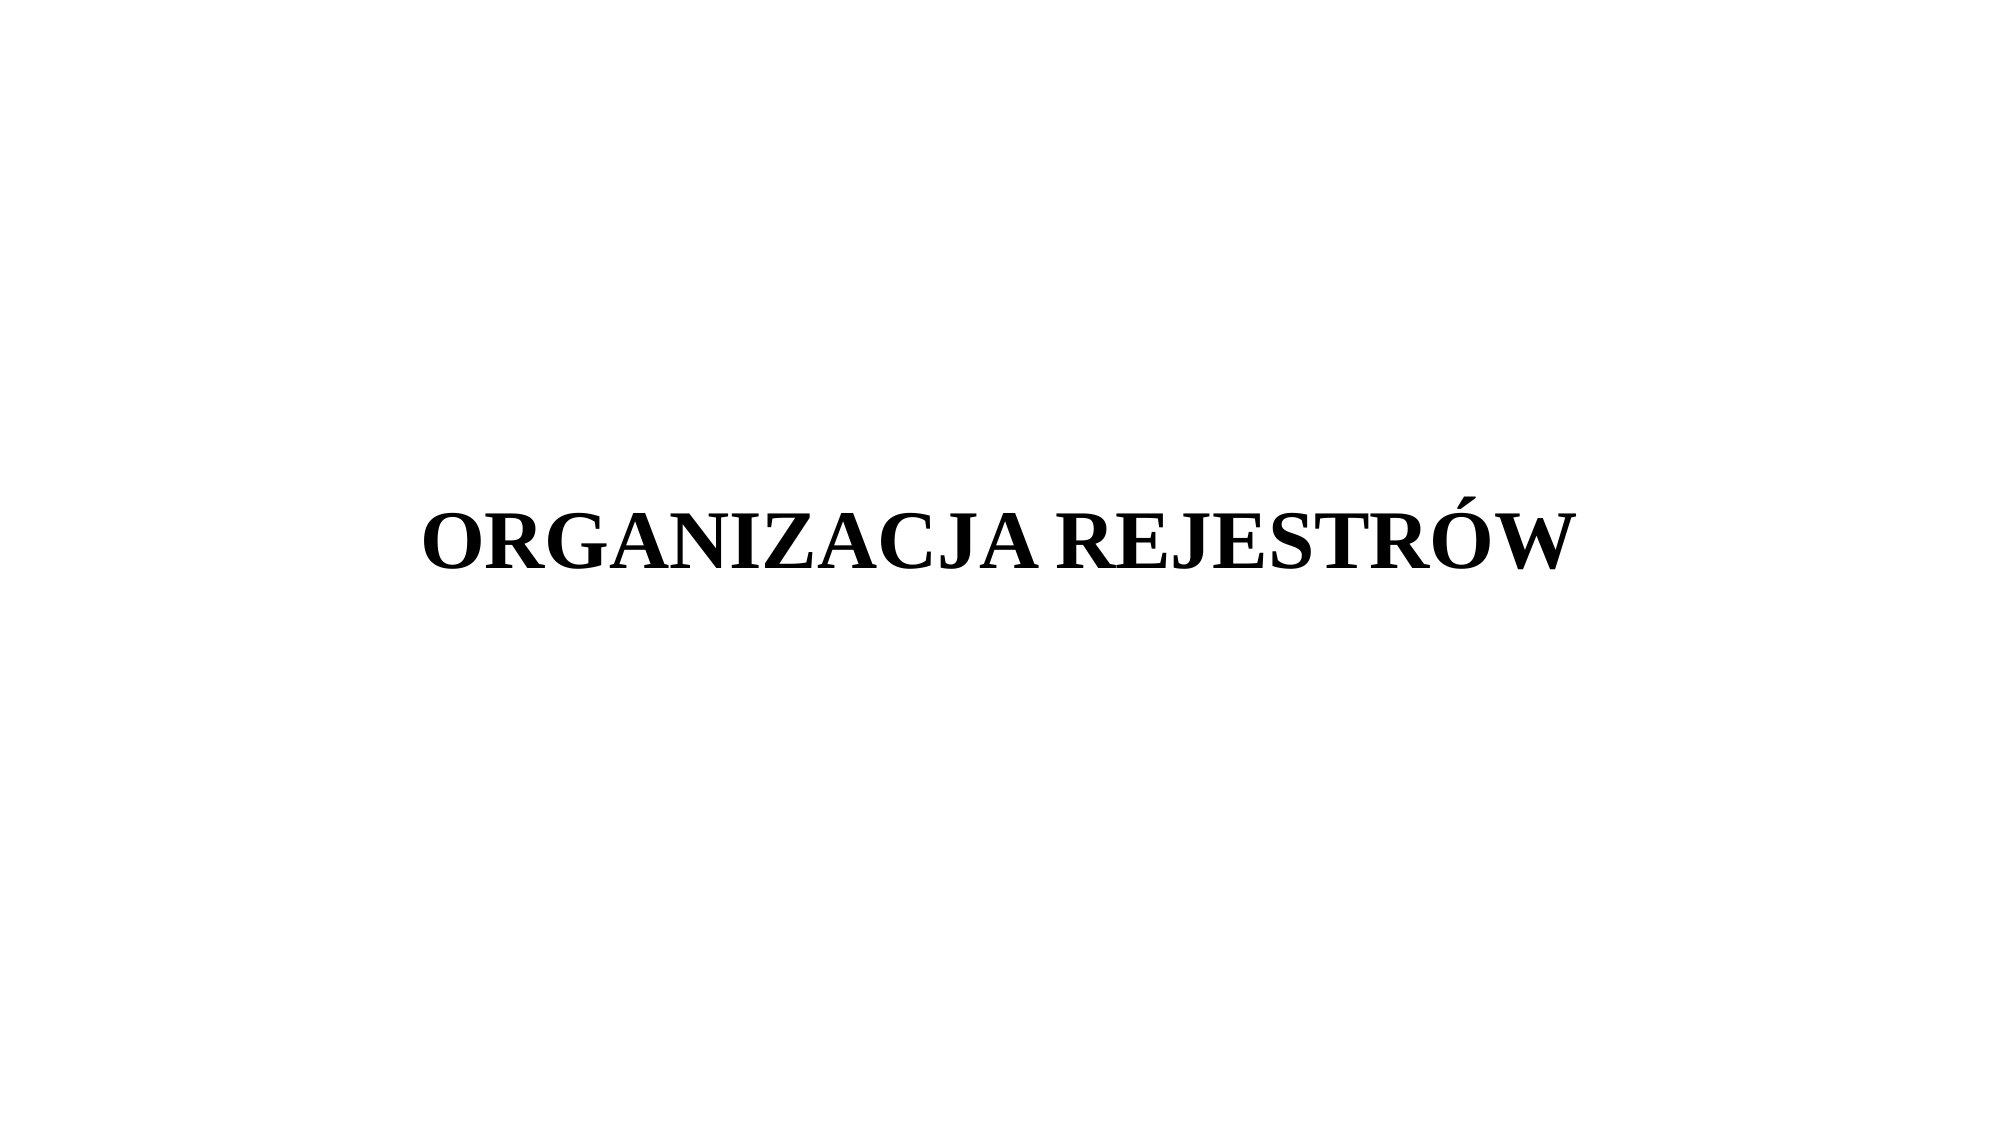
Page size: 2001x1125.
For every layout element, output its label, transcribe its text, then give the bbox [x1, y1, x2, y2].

text_box ORGANIZACJA REJESTRÓW [111, 477, 1887, 593]
